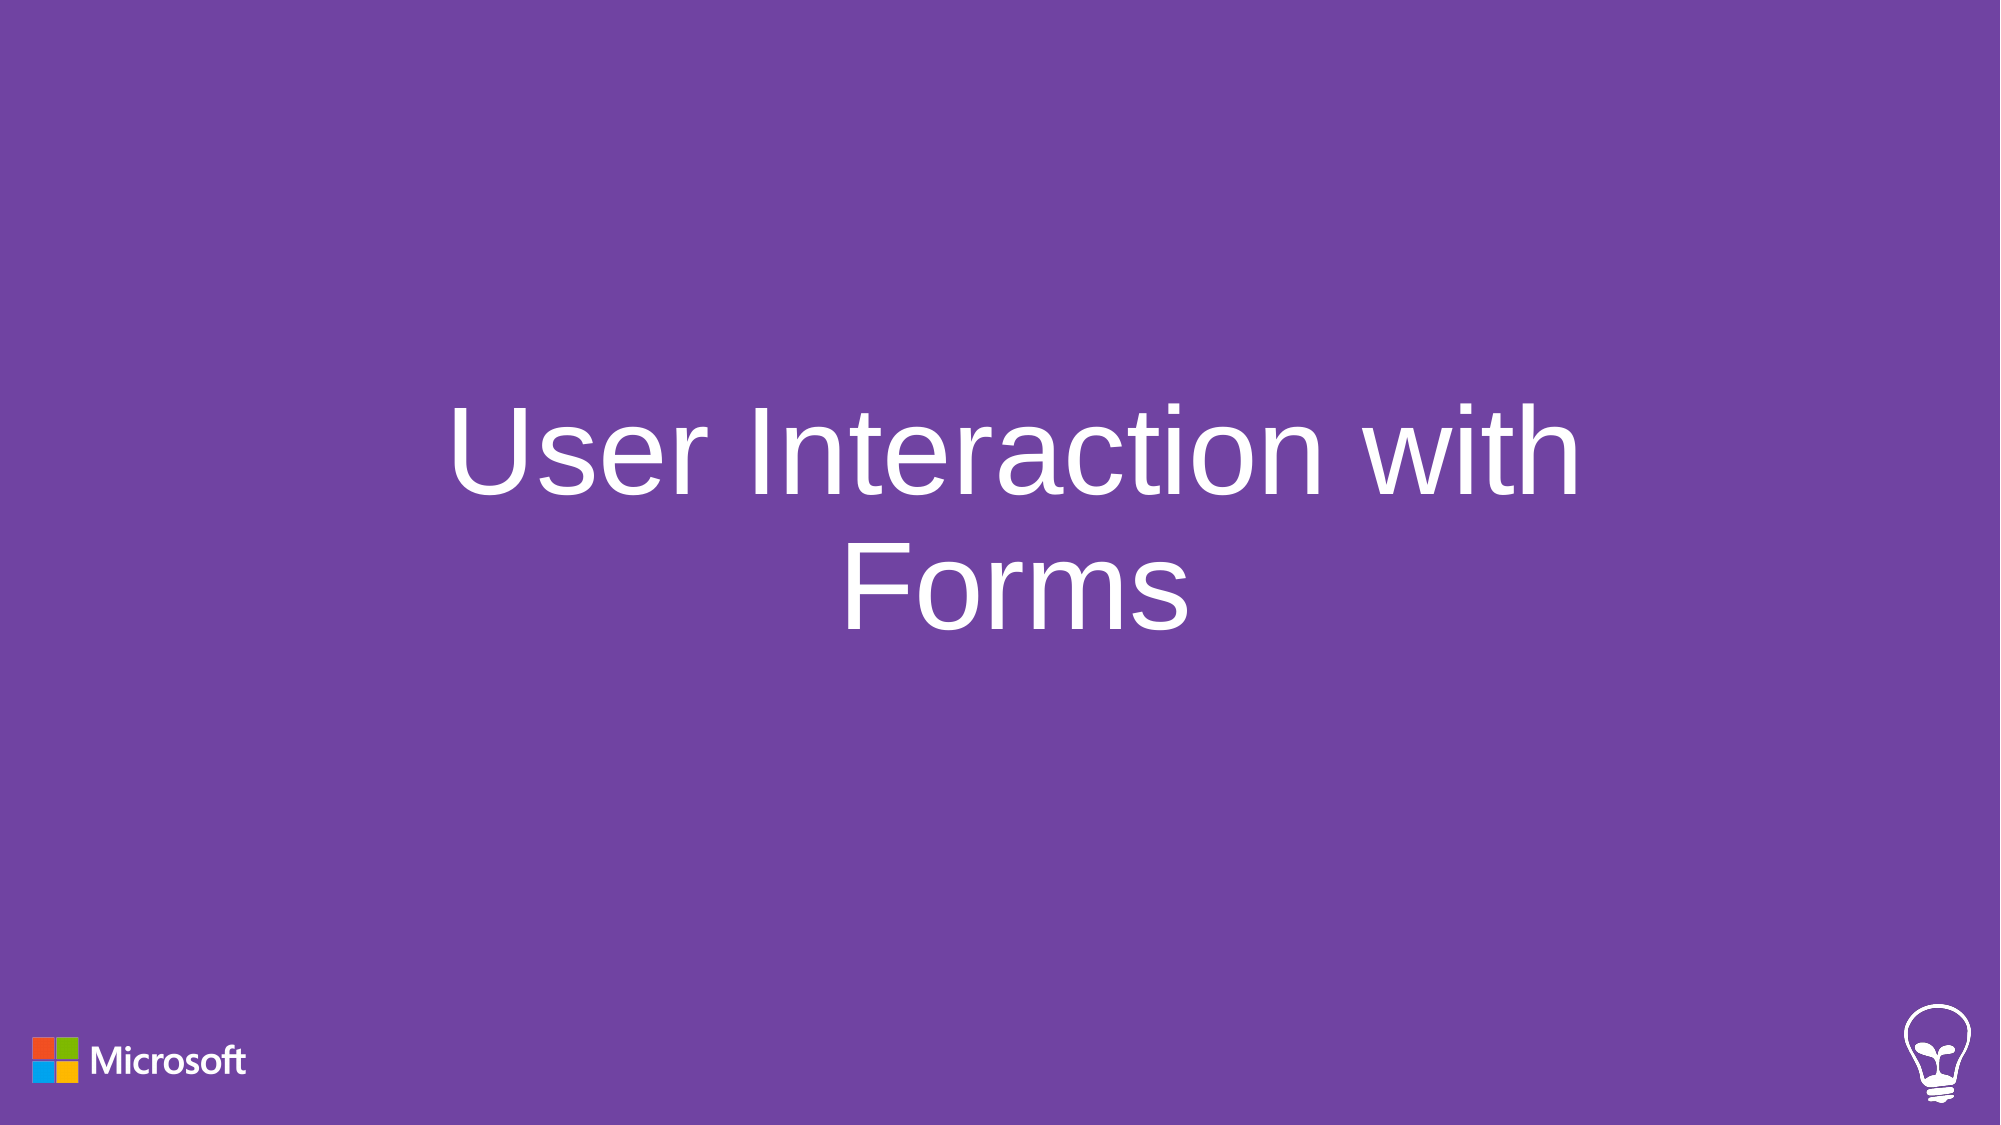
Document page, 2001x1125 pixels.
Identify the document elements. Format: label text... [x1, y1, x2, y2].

title User Interaction with Forms [265, 272, 1766, 664]
picture [1904, 1004, 1971, 1103]
picture [3, 1010, 275, 1110]
